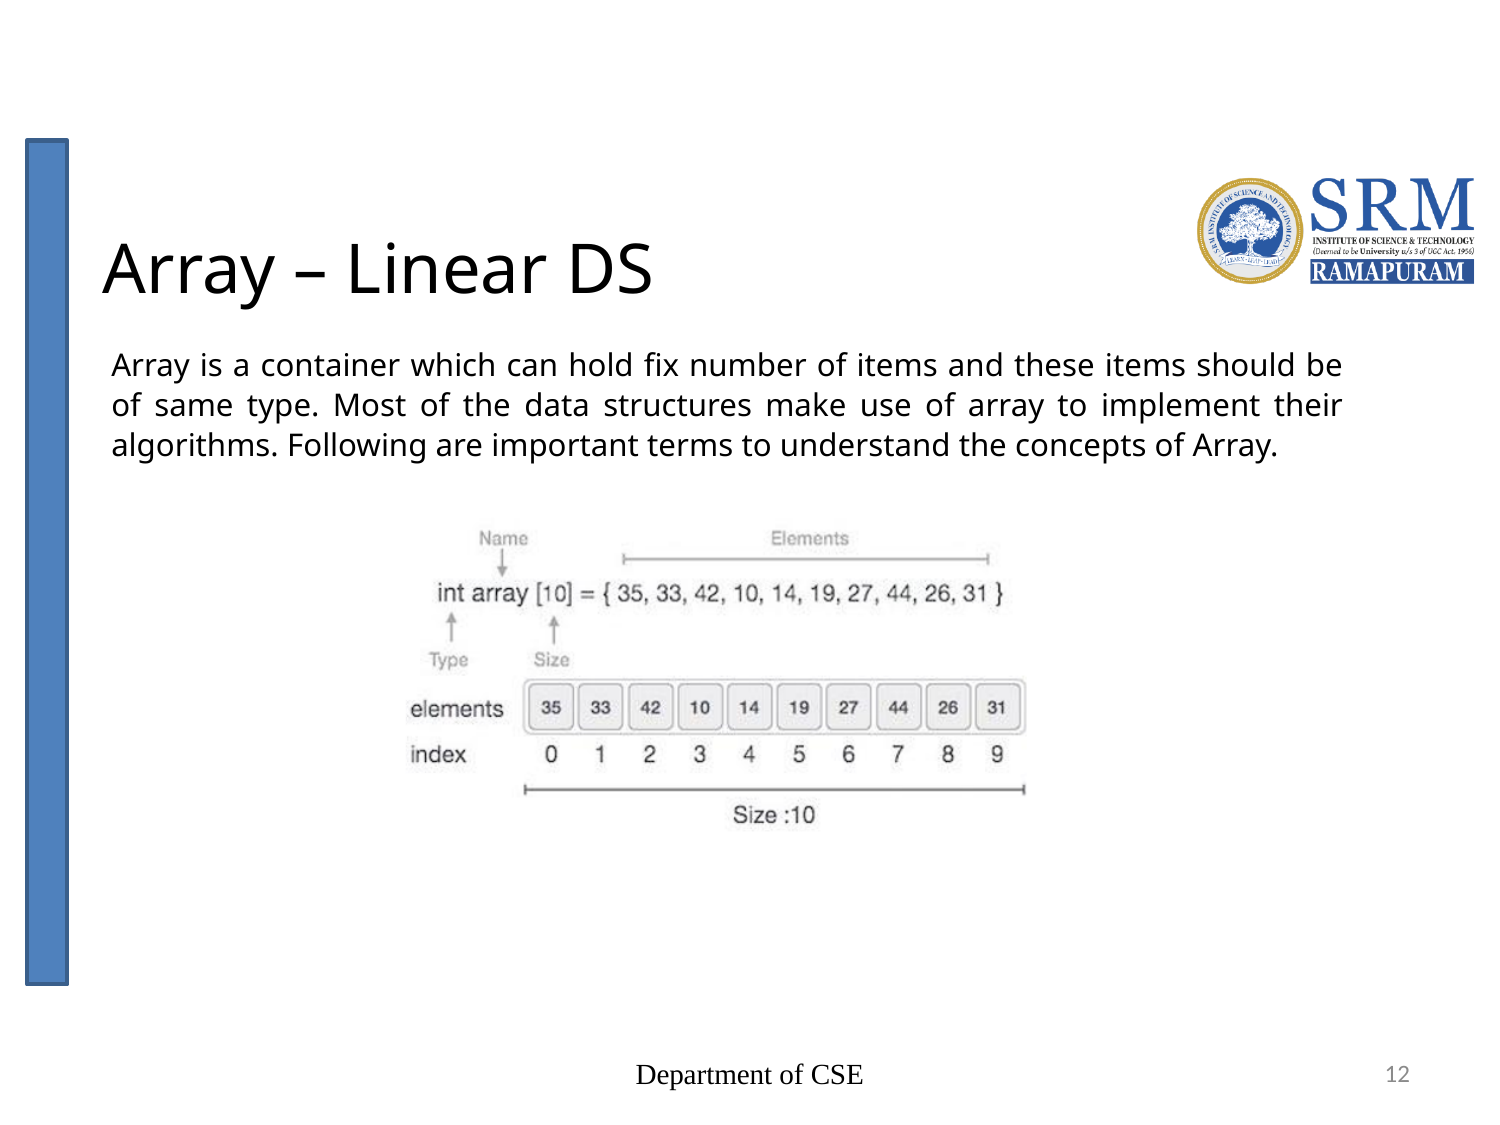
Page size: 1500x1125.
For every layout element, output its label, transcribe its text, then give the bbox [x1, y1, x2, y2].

text_box Array is a container which can hold fix number of items and these items should be of same type. Most of the data structures make use of array to implement their algorithms. Following are important terms to understand the concepts of Array. [96, 335, 1360, 470]
picture [1182, 122, 1489, 339]
text_box [25, 138, 69, 986]
footer Department of CSE [512, 1042, 988, 1103]
slide_number 12 [1074, 1042, 1425, 1103]
text_box Array – Linear DS [88, 227, 1069, 368]
picture [297, 503, 1125, 840]
